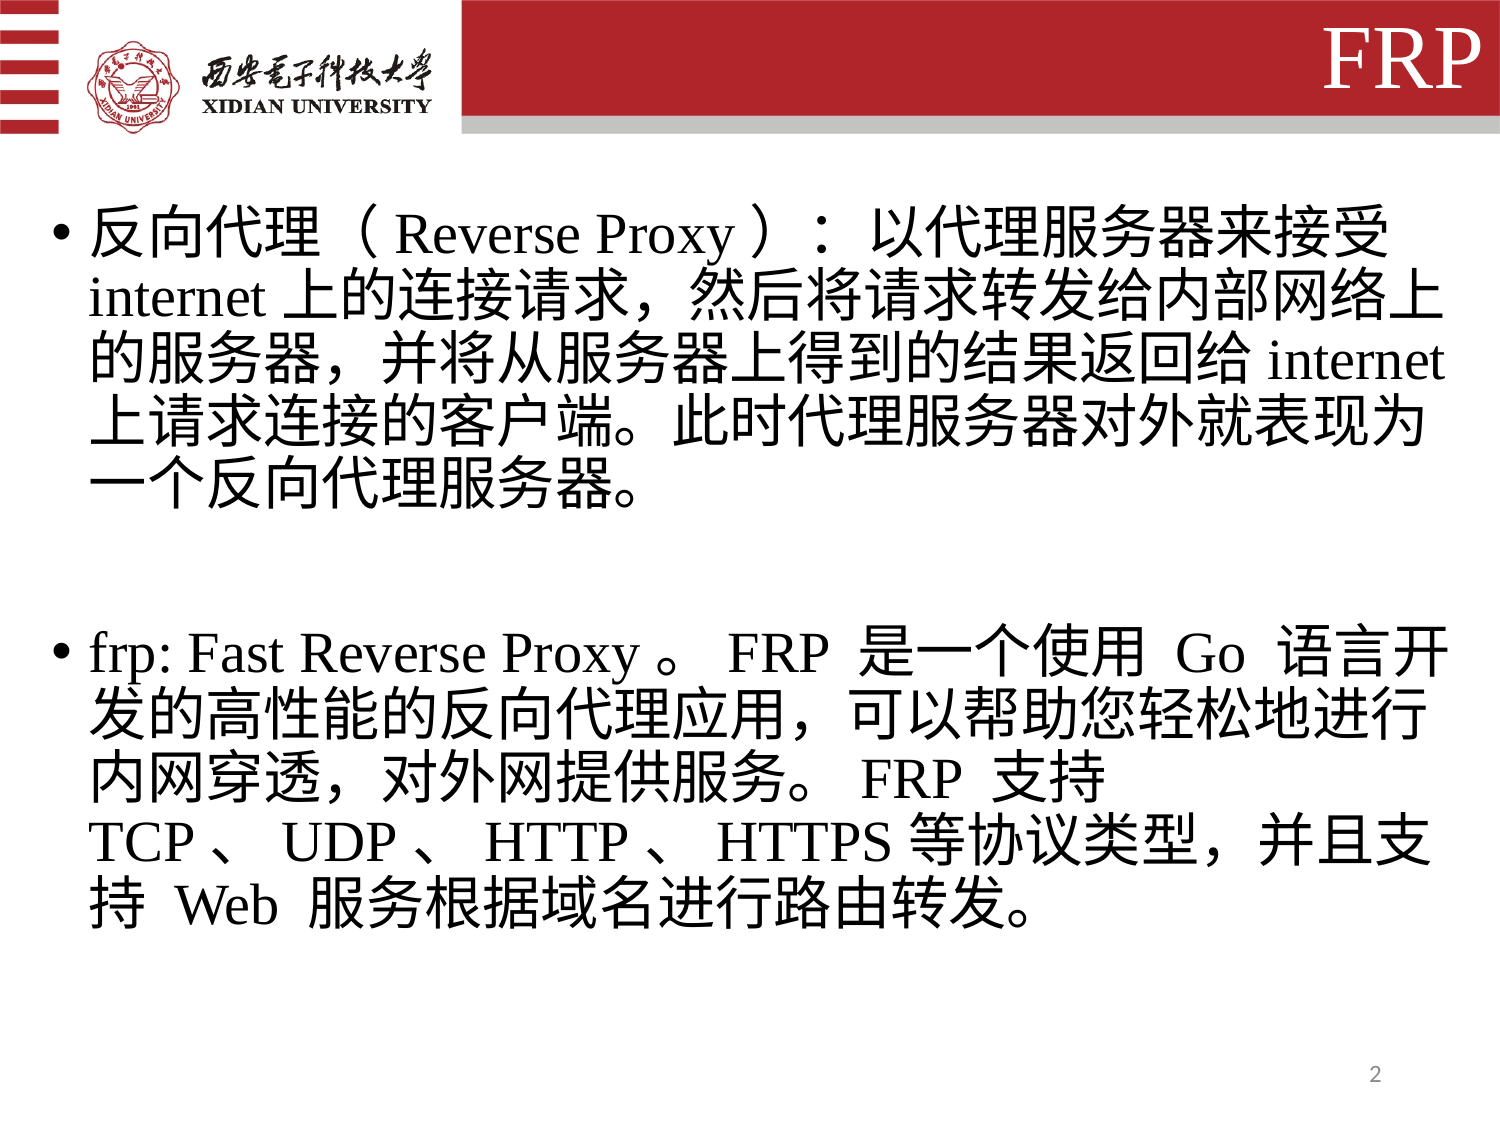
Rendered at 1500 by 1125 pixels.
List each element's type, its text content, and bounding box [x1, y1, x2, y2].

title FRP [0, 0, 1500, 119]
picture [0, 119, 1500, 1125]
slide_number 2 [1059, 1042, 1397, 1103]
list 反向代理（Reverse Proxy）：以代理服务器来接受internet上的连接请求，然后将请求转发给内部网络上的服务器，并将从服务器上得到的结果返回给internet上请求连接的客户端。此时代理服务器对外就表现为一个反向代理服务器。 frp: Fast Reverse Proxy。FRP 是一个使用 Go 语言开发的高性能的反向代理应用，可以帮助您轻松地进行内网穿透，对外网提供服务。FRP 支持 TCP、UDP、HTTP、HTTPS等协议类型，并且支持 Web 服务根据域名进行路由转发。 [36, 195, 1473, 1021]
